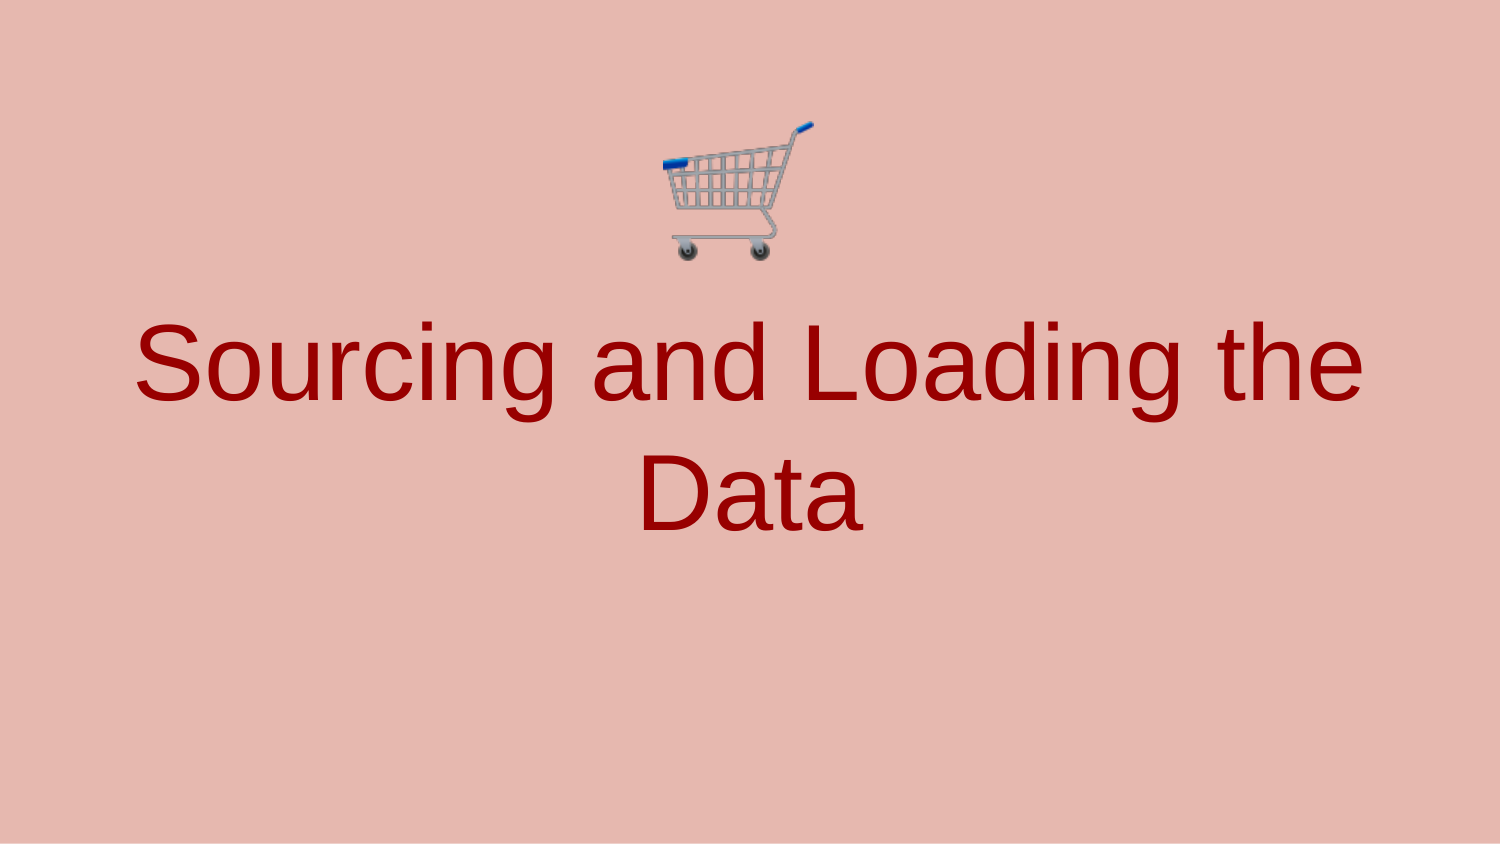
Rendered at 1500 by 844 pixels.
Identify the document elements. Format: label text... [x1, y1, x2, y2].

picture [663, 113, 814, 265]
title Sourcing and Loading the Data [0, 0, 1500, 844]
